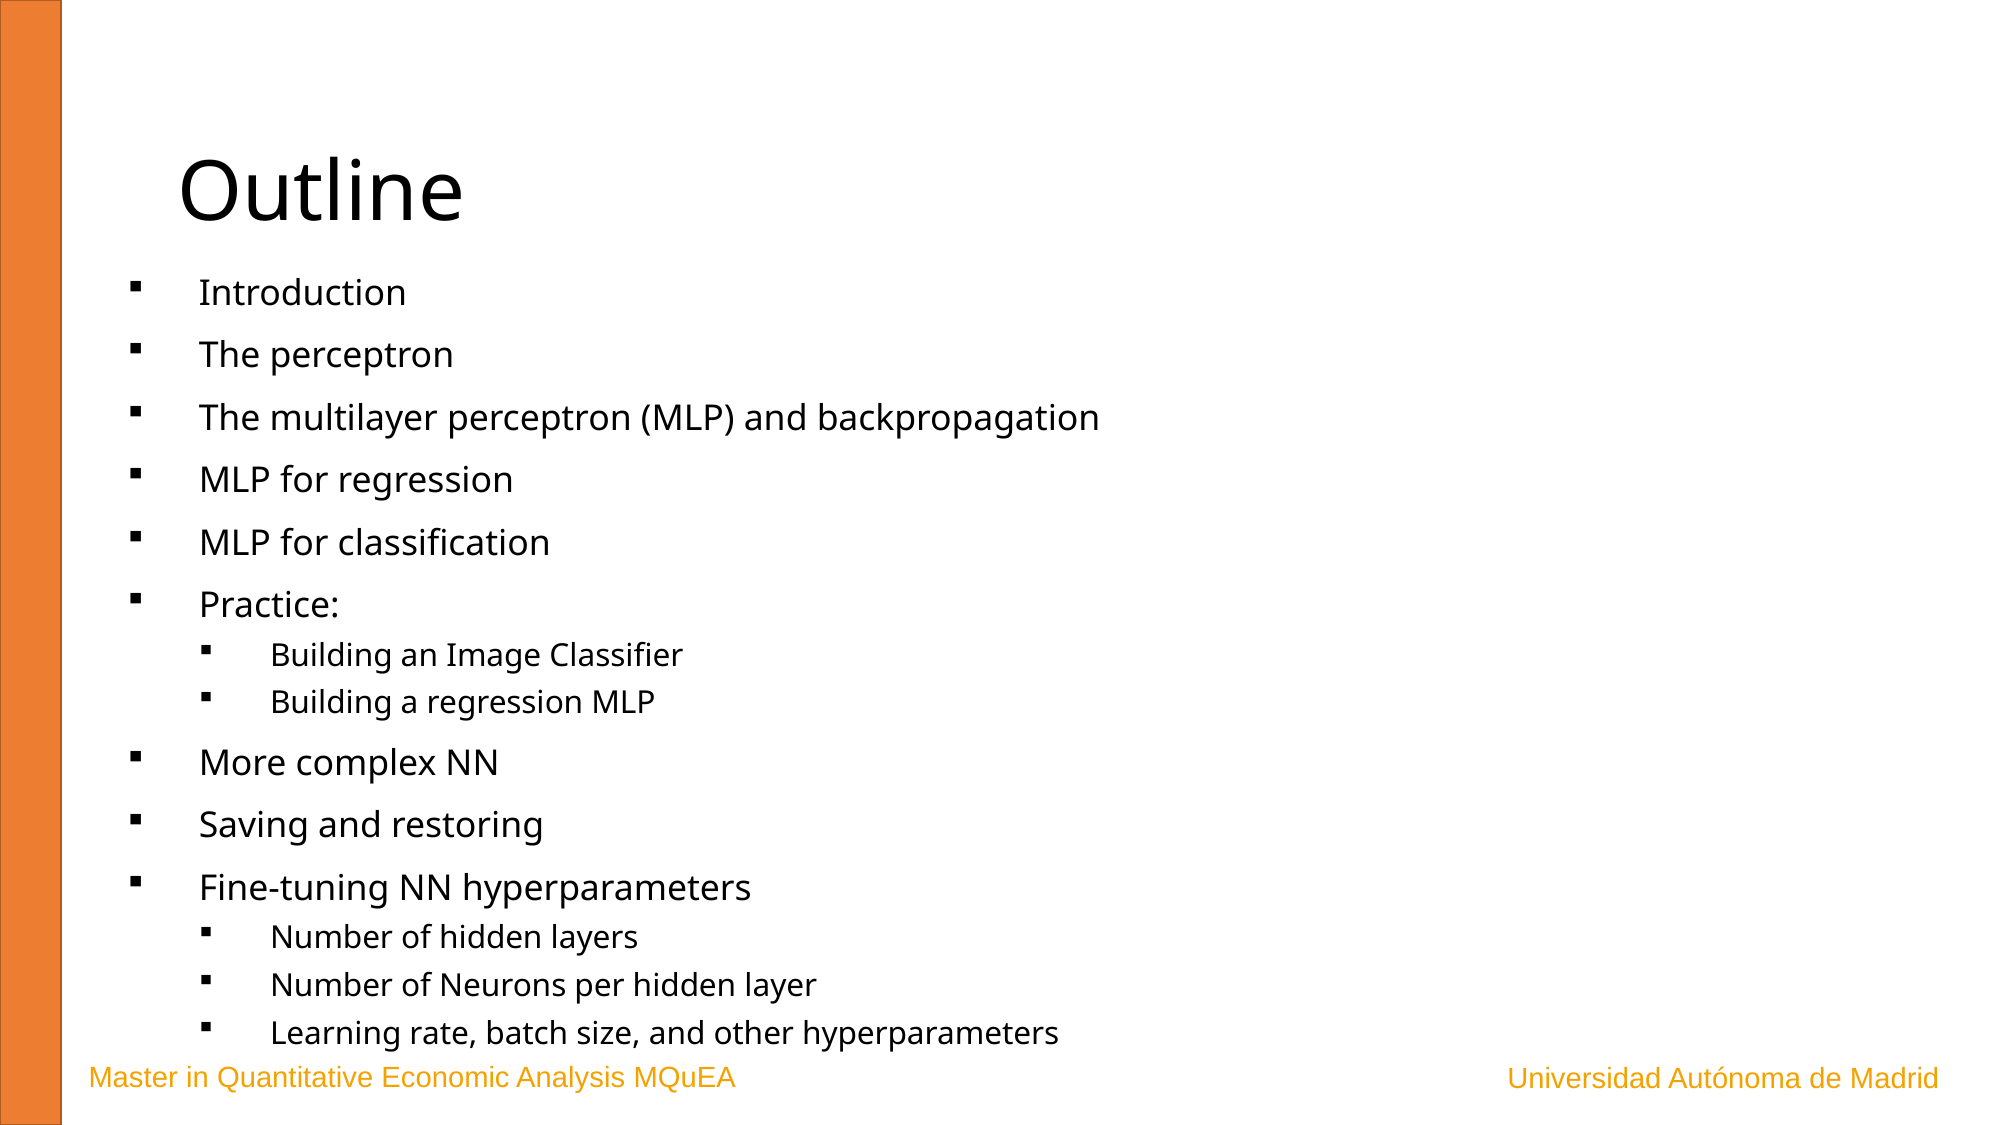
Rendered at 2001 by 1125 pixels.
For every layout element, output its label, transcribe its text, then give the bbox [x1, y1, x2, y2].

text_box [0, 0, 62, 1125]
text_box Outline [162, 84, 1888, 303]
text_box Universidad Autónoma de Madrid [1014, 1052, 1955, 1102]
text_box Introduction The perceptron The multilayer perceptron (MLP) and backpropagation MLP for regression MLP for classification Practice: Building an Image Classifier Building a regression MLP More complex NN Saving and restoring Fine-tuning NN hyperparameters Number of hidden layers Number of Neurons per hidden layer Learning rate, batch size, and other hyperparameters [112, 262, 1863, 1052]
text_box Master in Quantitative Economic Analysis MQuEA [73, 1050, 1014, 1101]
